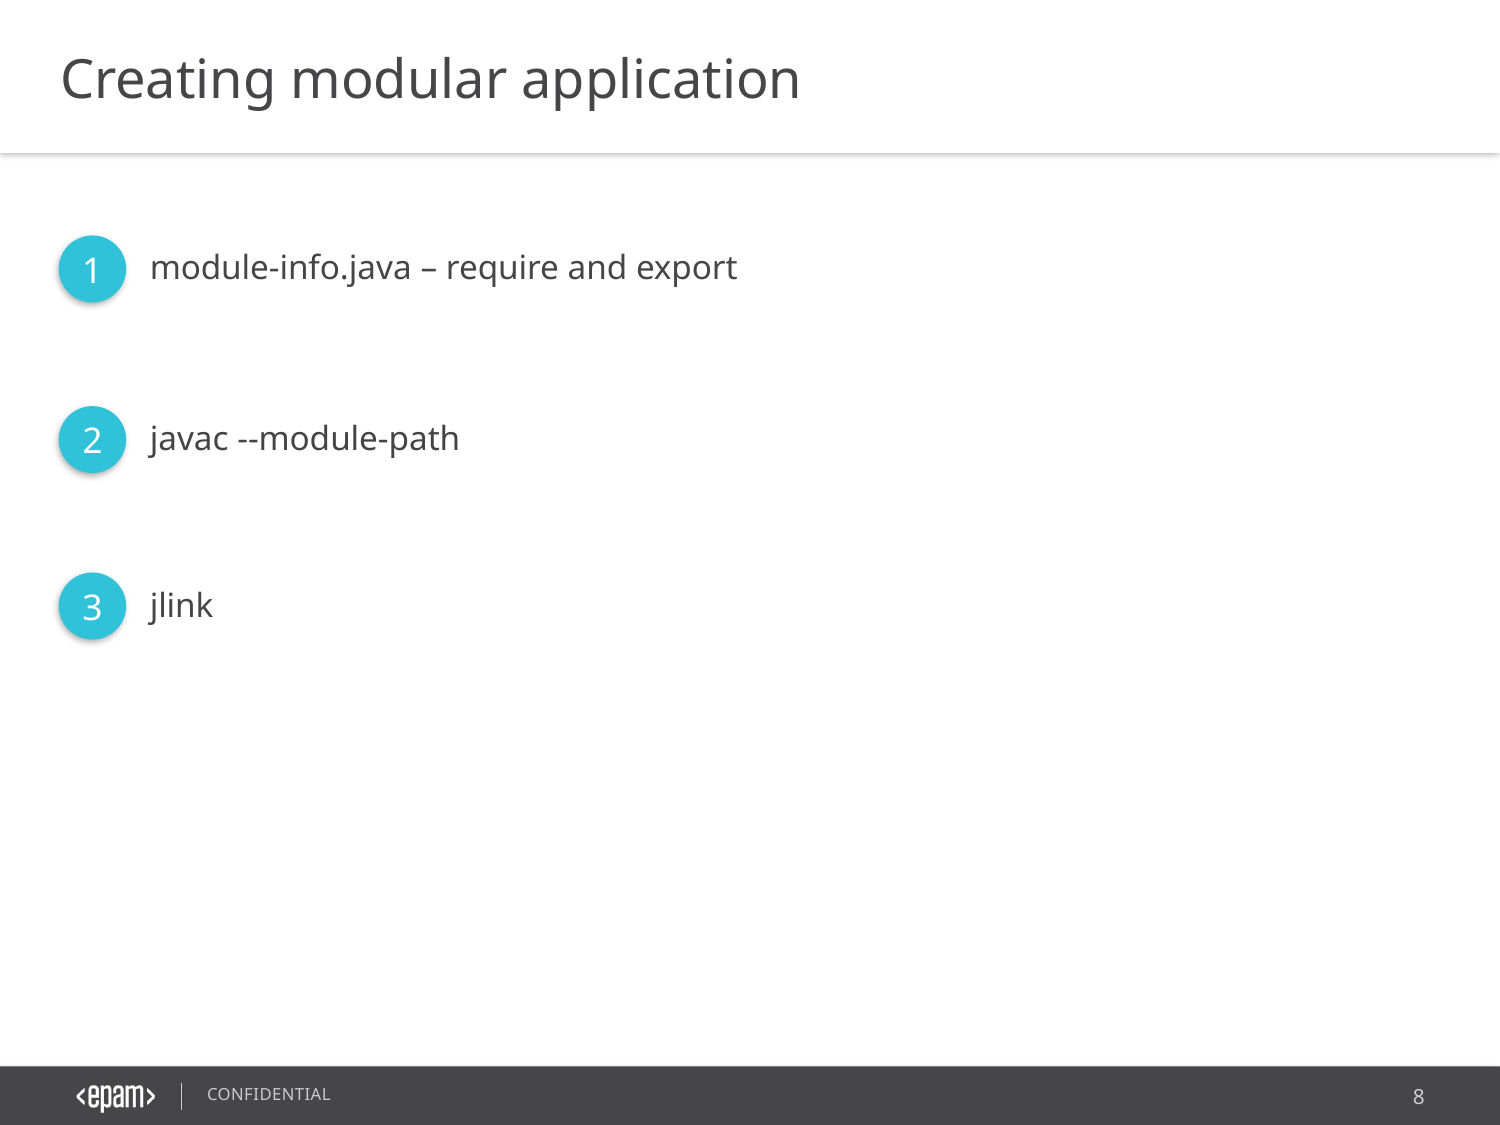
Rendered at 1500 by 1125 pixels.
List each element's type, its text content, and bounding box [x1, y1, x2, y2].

list Creating modular application [0, 0, 1500, 153]
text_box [58, 405, 1336, 474]
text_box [58, 235, 1336, 303]
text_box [58, 572, 1336, 640]
picture [76, 1085, 155, 1113]
